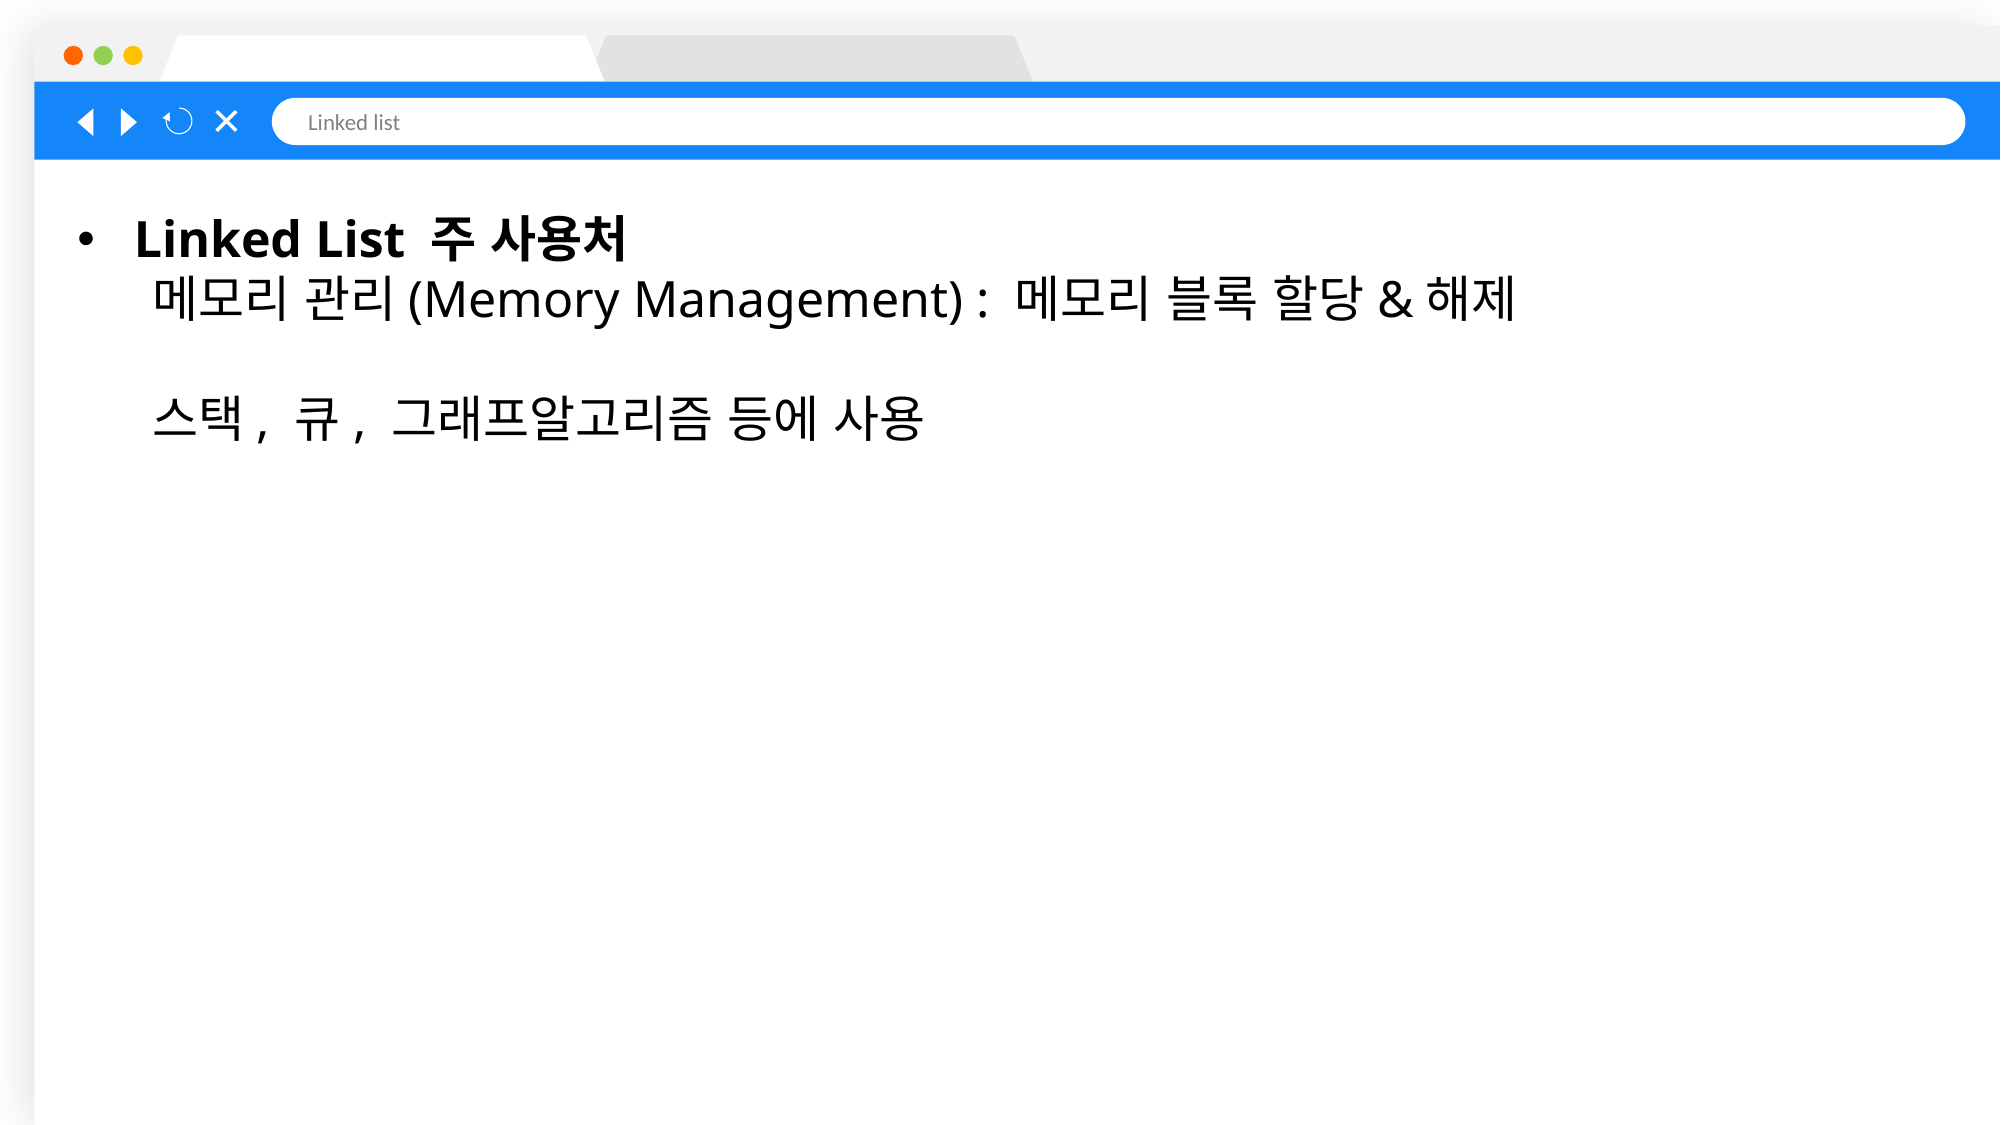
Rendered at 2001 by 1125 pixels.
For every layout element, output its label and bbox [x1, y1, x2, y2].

text_box [34, 25, 2000, 1125]
